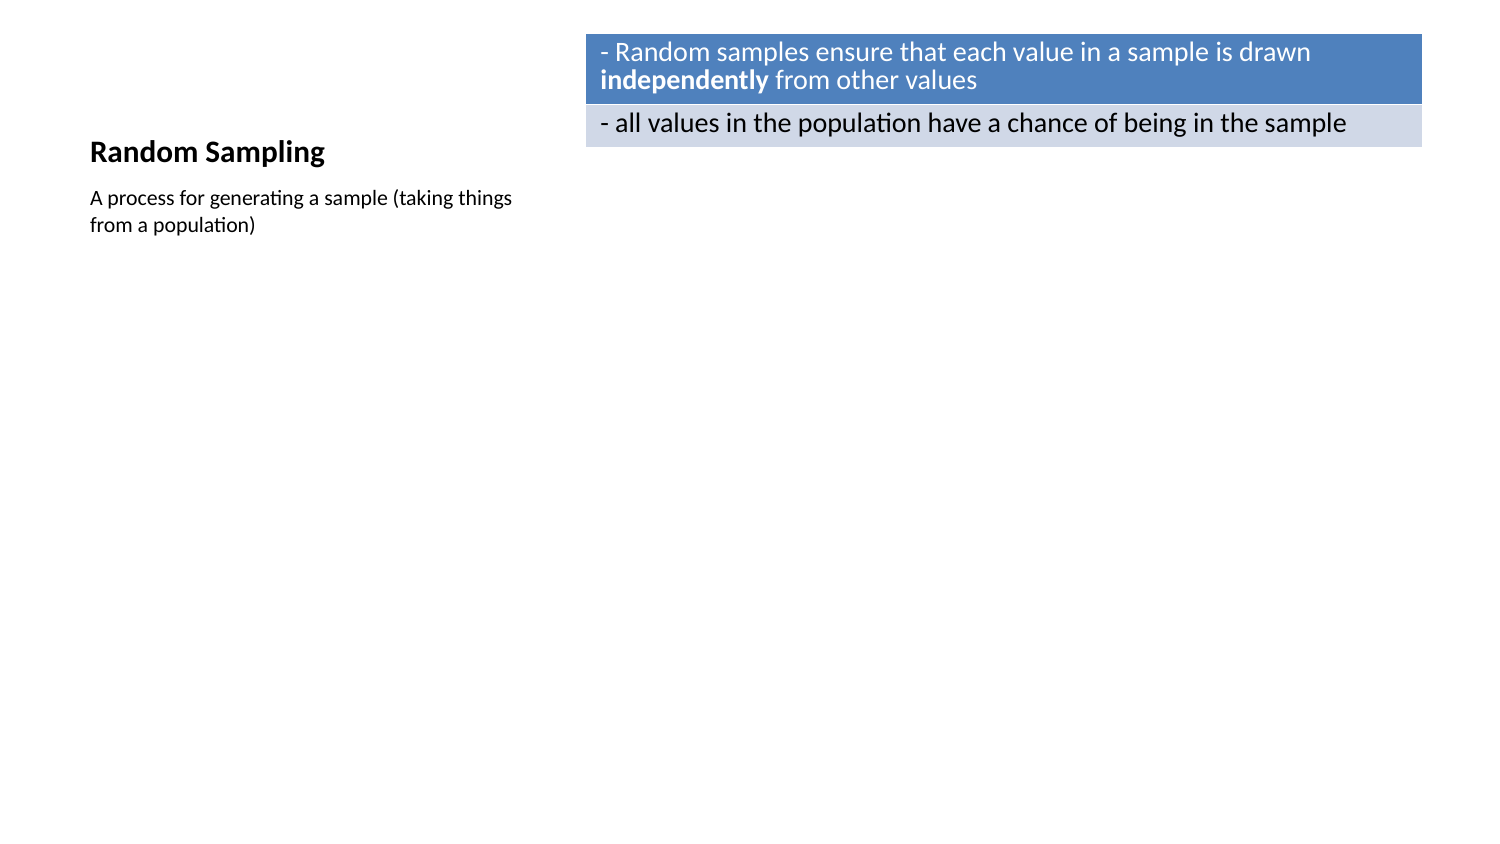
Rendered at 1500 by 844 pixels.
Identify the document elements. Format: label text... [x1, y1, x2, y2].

list A process for generating a sample (taking things from a population) [75, 176, 569, 754]
table_header - Random samples ensure that each value in a sample is drawn independently from other values [586, 34, 1422, 104]
table_cell - all values in the population have a chance of being in the sample [586, 105, 1422, 147]
title Random Sampling [75, 33, 569, 176]
